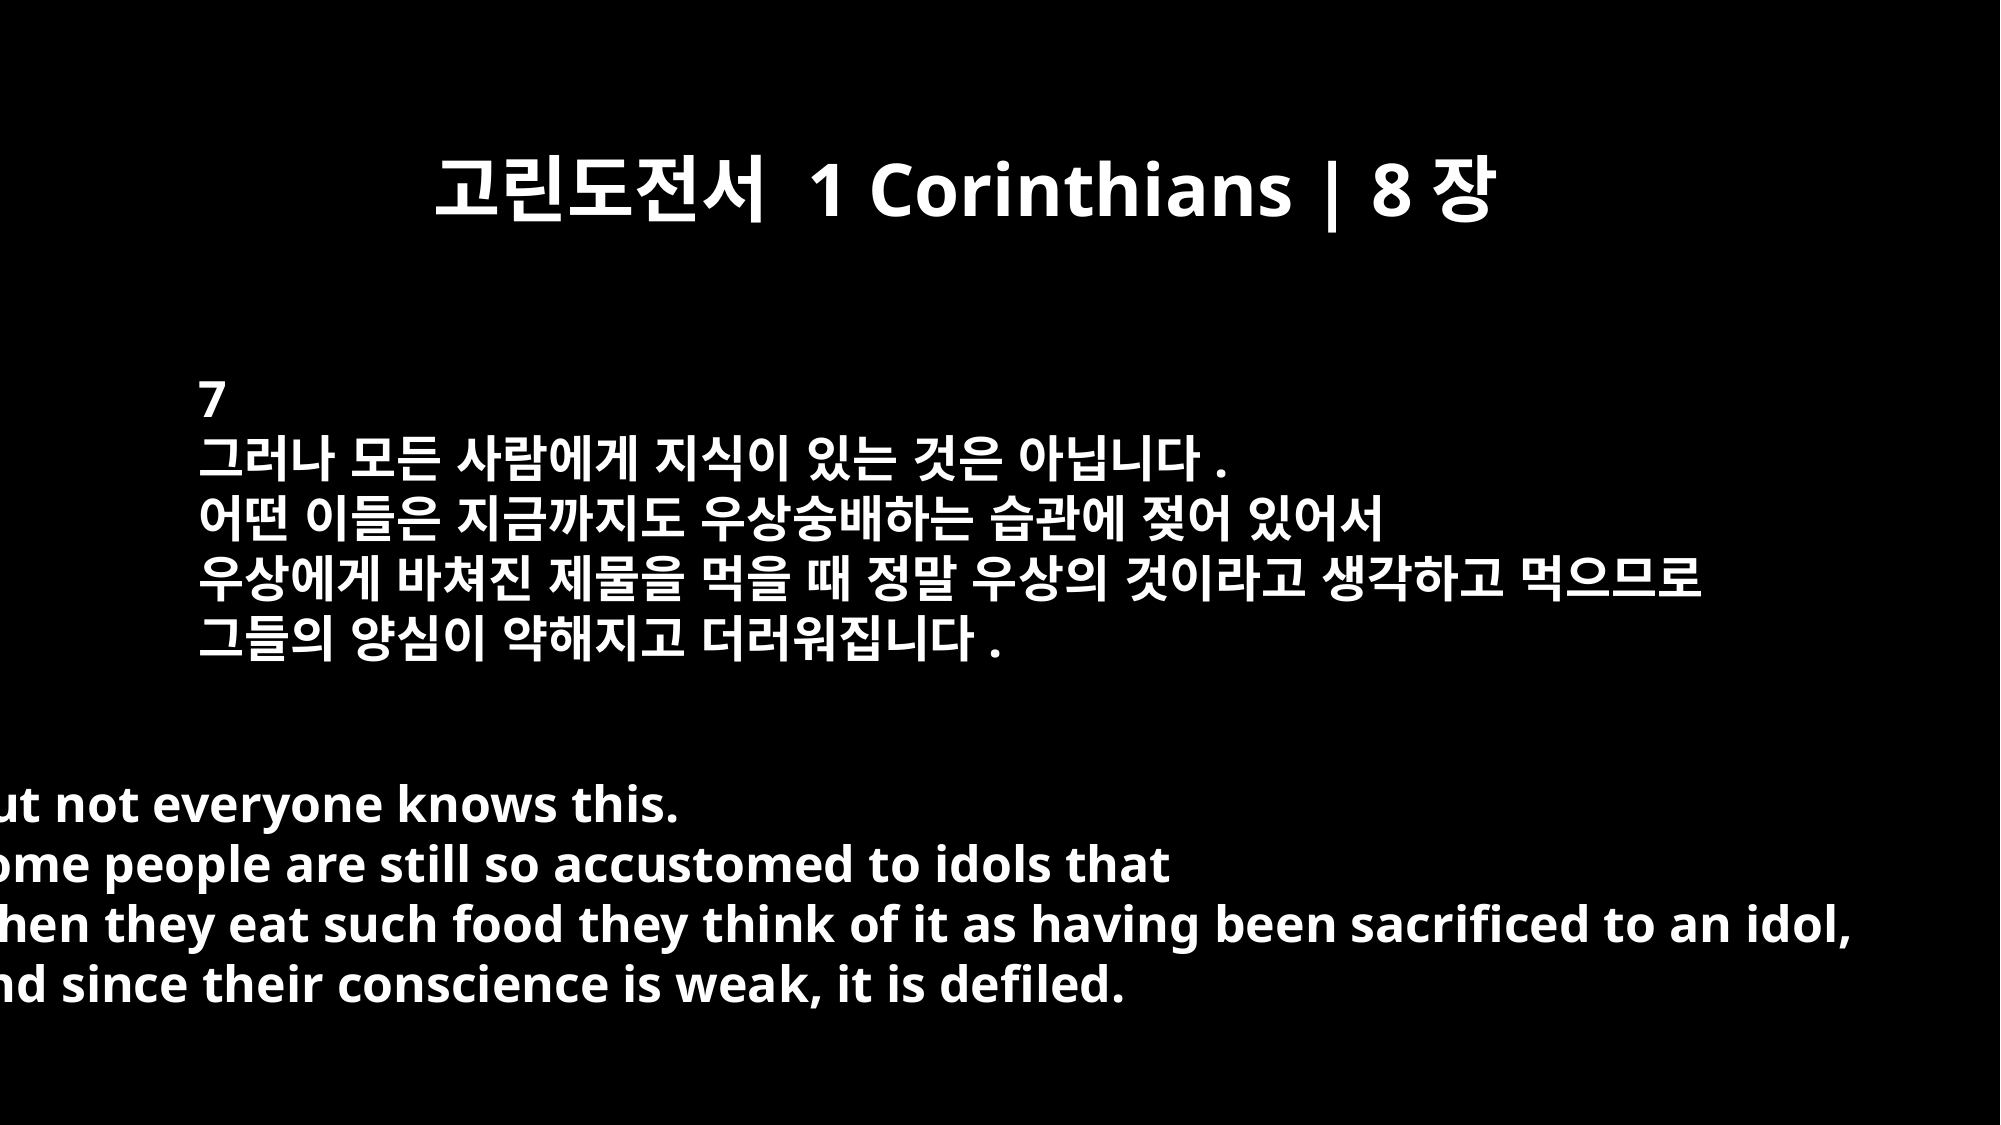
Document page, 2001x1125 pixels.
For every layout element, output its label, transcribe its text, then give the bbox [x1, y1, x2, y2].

text_box 고린도전서 1 Corinthians | 8장 [418, 136, 1514, 239]
text_box But not everyone knows this. Some people are still so accustomed to idols that when they eat such food they think of it as having been sacrificed to an idol, and since their conscience is weak, it is defiled. [0, 764, 1869, 1020]
text_box 7 그러나 모든 사람에게 지식이 있는 것은 아닙니다. 어떤 이들은 지금까지도 우상숭배하는 습관에 젖어 있어서 우상에게 바쳐진 제물을 먹을 때 정말 우상의 것이라고 생각하고 먹으므로 그들의 양심이 약해지고 더러워집니다. [183, 359, 1734, 675]
